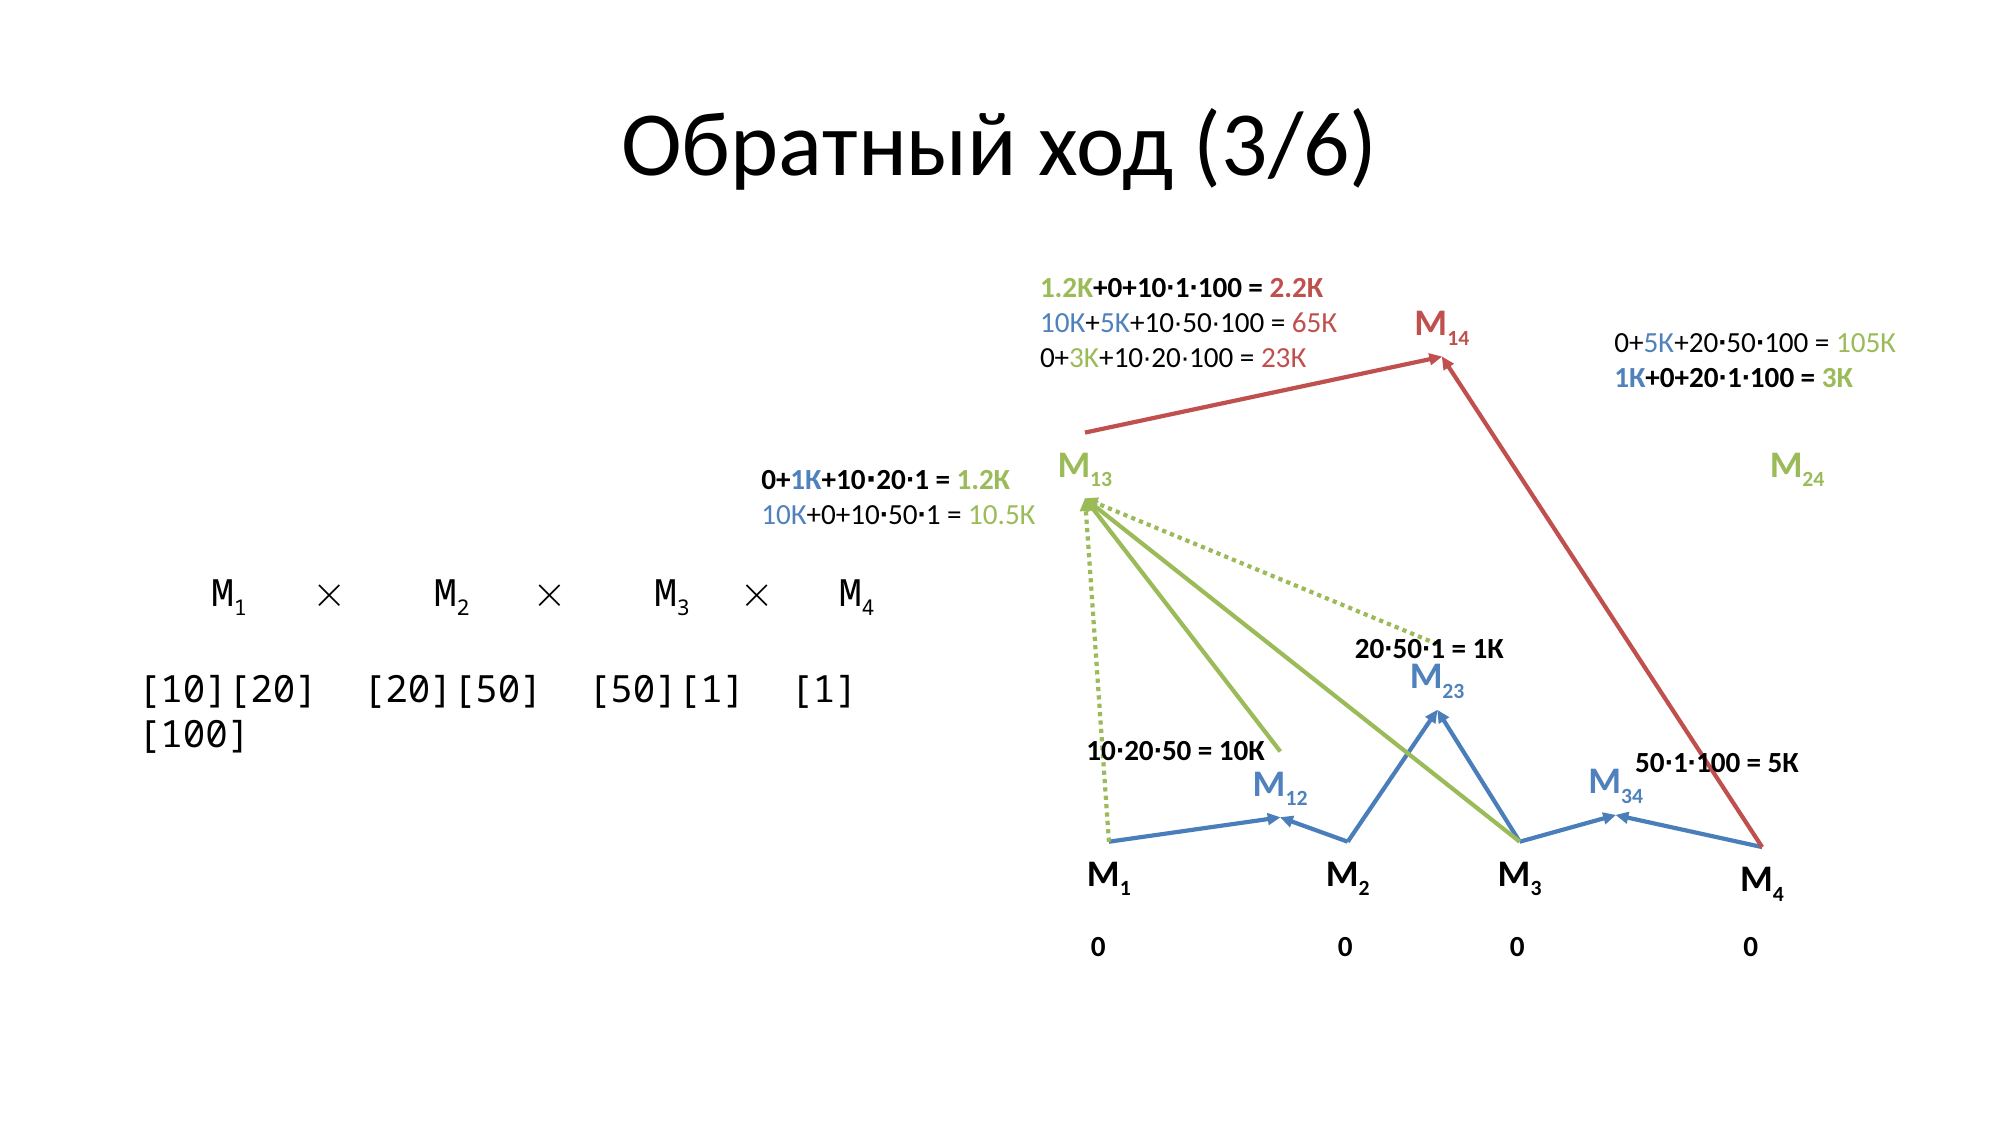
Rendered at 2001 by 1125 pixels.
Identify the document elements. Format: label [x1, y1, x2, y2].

text_box [1495, 919, 1540, 970]
title [99, 45, 1900, 233]
text_box [1728, 920, 1773, 970]
text_box [746, 261, 1912, 913]
text_box [123, 561, 980, 763]
text_box [1323, 919, 1368, 970]
text_box [1076, 919, 1121, 970]
